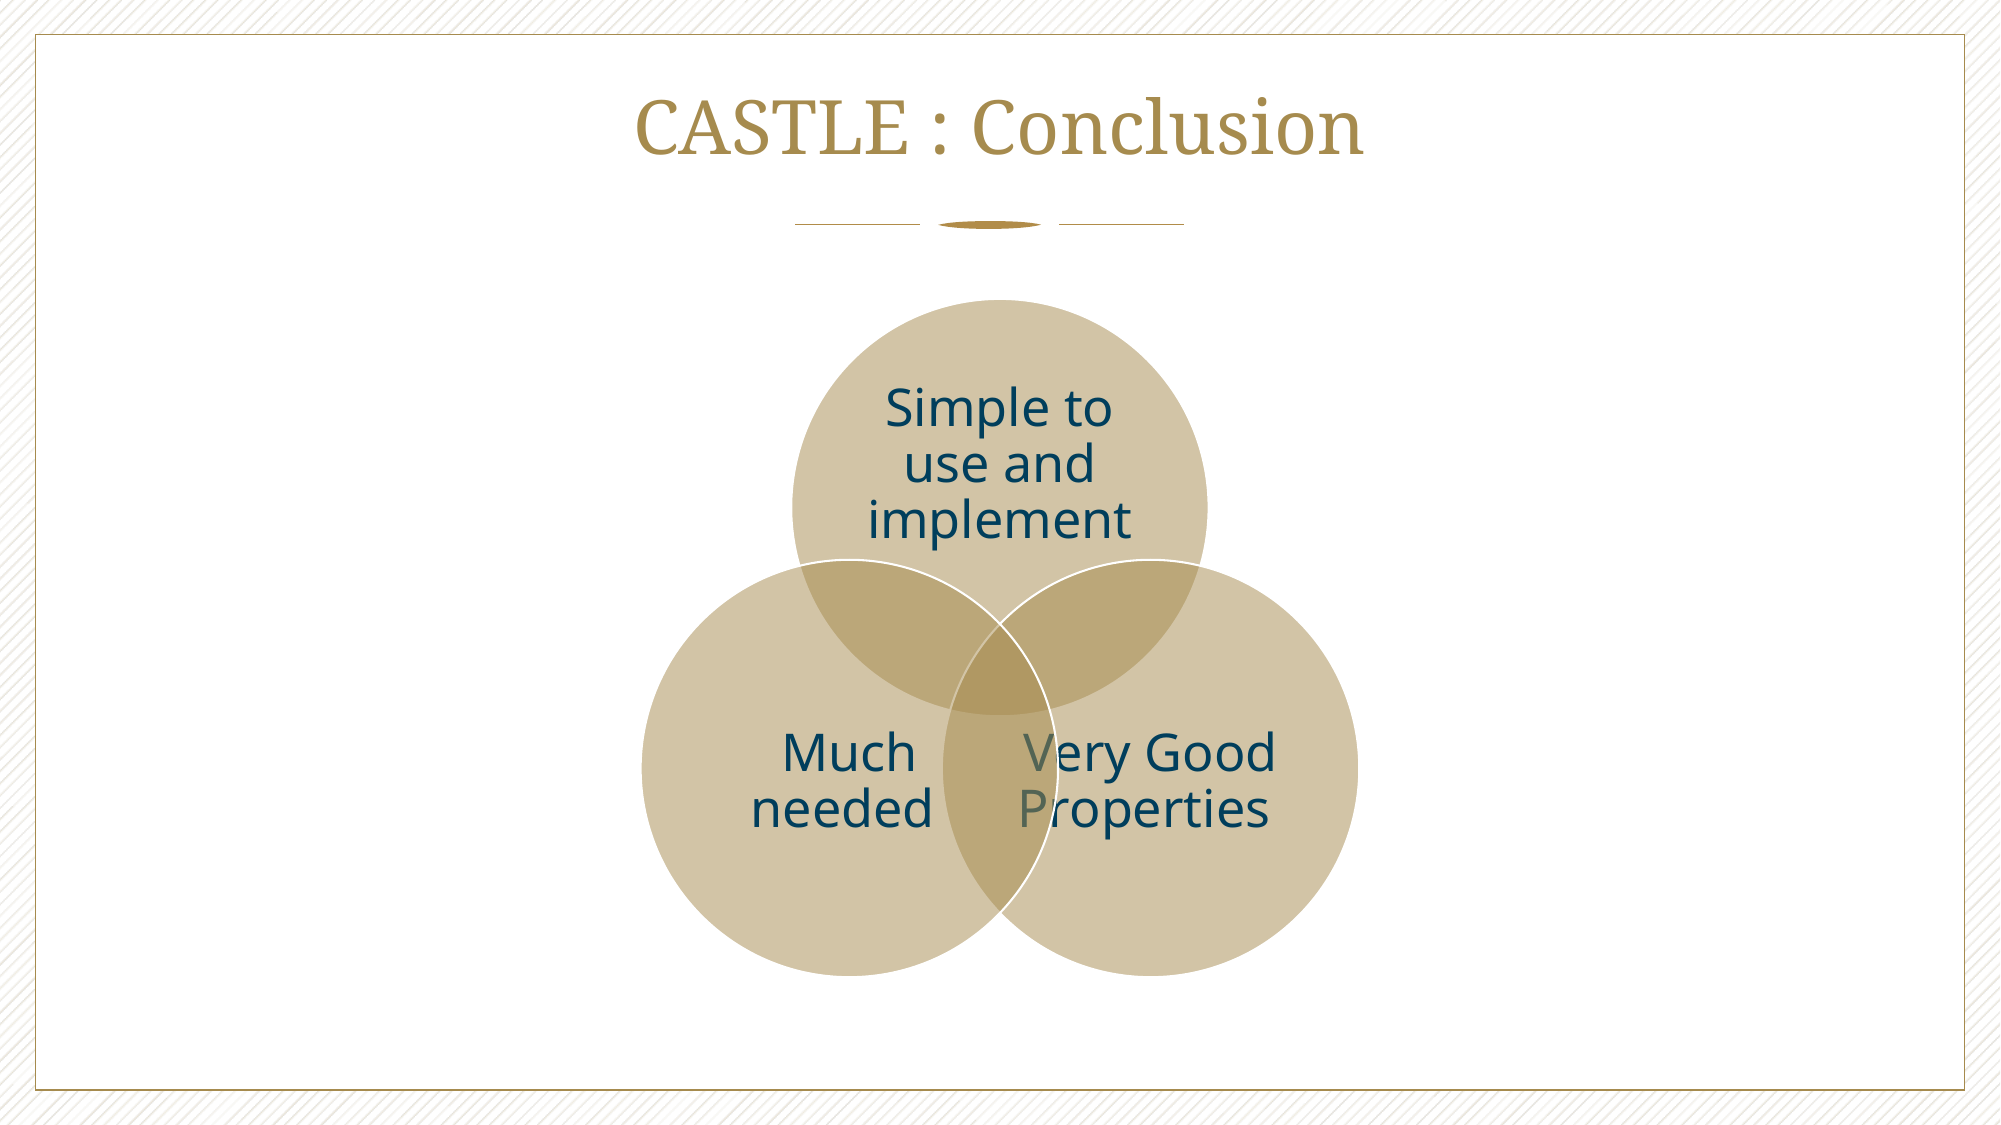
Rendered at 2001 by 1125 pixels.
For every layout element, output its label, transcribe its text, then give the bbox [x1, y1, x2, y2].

title CASTLE : Conclusion [137, 34, 1863, 226]
picture [0, 0, 2001, 1125]
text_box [137, 290, 1863, 986]
